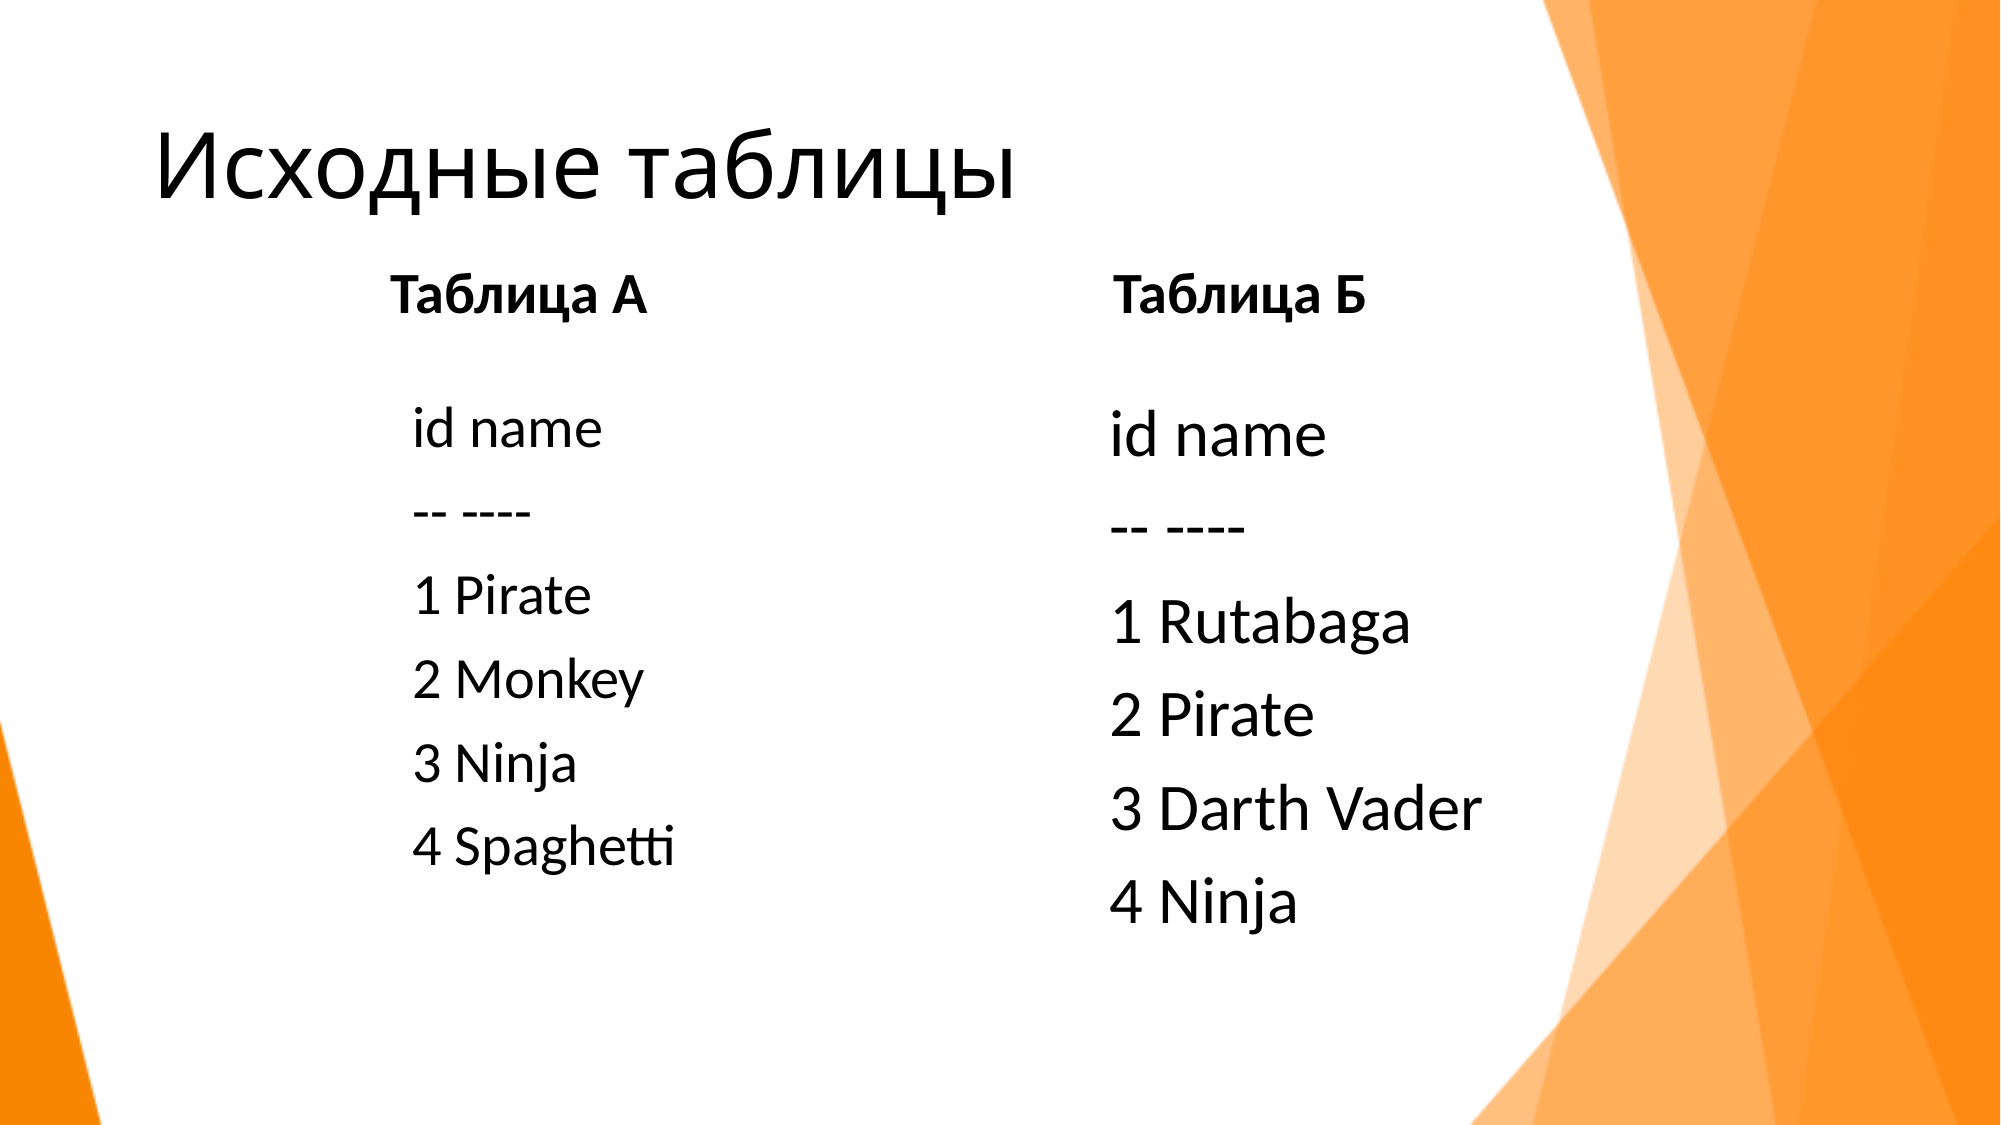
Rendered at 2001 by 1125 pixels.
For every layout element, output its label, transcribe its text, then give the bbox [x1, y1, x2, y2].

text_box id name -- ---- 1 Rutabaga 2 Pirate 3 Darth Vader 4 Ninja [1094, 382, 1605, 1125]
title Исходные таблицы [137, 59, 1863, 278]
list id name -- ---- 1 Pirate 2 Monkey 3 Ninja 4 Spaghetti [397, 389, 908, 1125]
picture [0, 0, 2001, 1125]
text_box Таблица А [375, 247, 663, 333]
text_box Таблица Б [1098, 247, 1383, 333]
